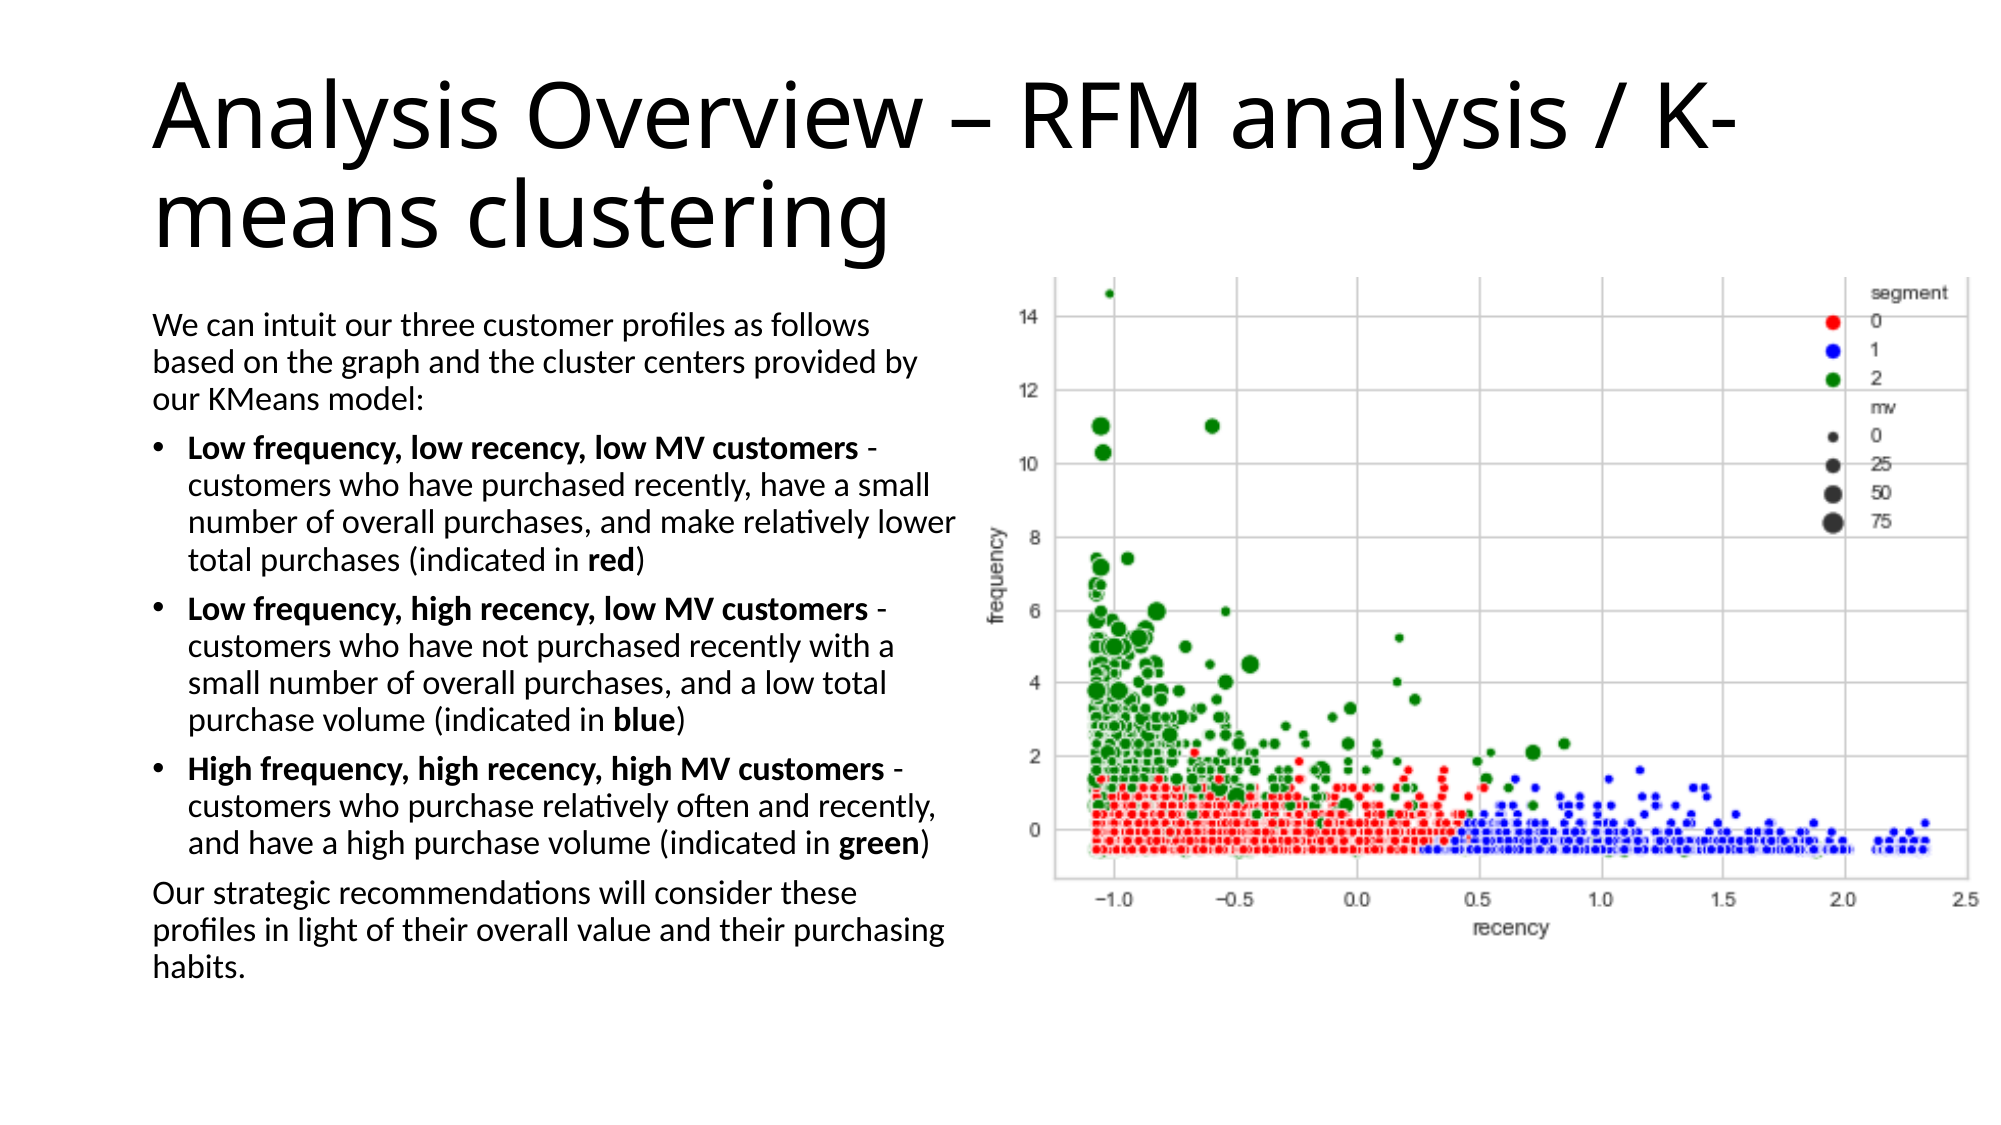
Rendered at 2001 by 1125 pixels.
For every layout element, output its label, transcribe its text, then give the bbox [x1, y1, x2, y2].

picture [974, 277, 1996, 954]
list We can intuit our three customer profiles as follows based on the graph and the cluster centers provided by our KMeans model: Low frequency, low recency, low MV customers - customers who have purchased recently, have a small number of overall purchases, and make relatively lower total purchases (indicated in red) Low frequency, high recency, low MV customers - customers who have not purchased recently with a small number of overall purchases, and a low total purchase volume (indicated in blue) High frequency, high recency, high MV customers - customers who purchase relatively often and recently, and have a high purchase volume (indicated in green) Our strategic recommendations will consider these profiles in light of their overall value and their purchasing habits. [137, 299, 975, 1014]
title Analysis Overview – RFM analysis / K-means clustering [137, 59, 1863, 278]
